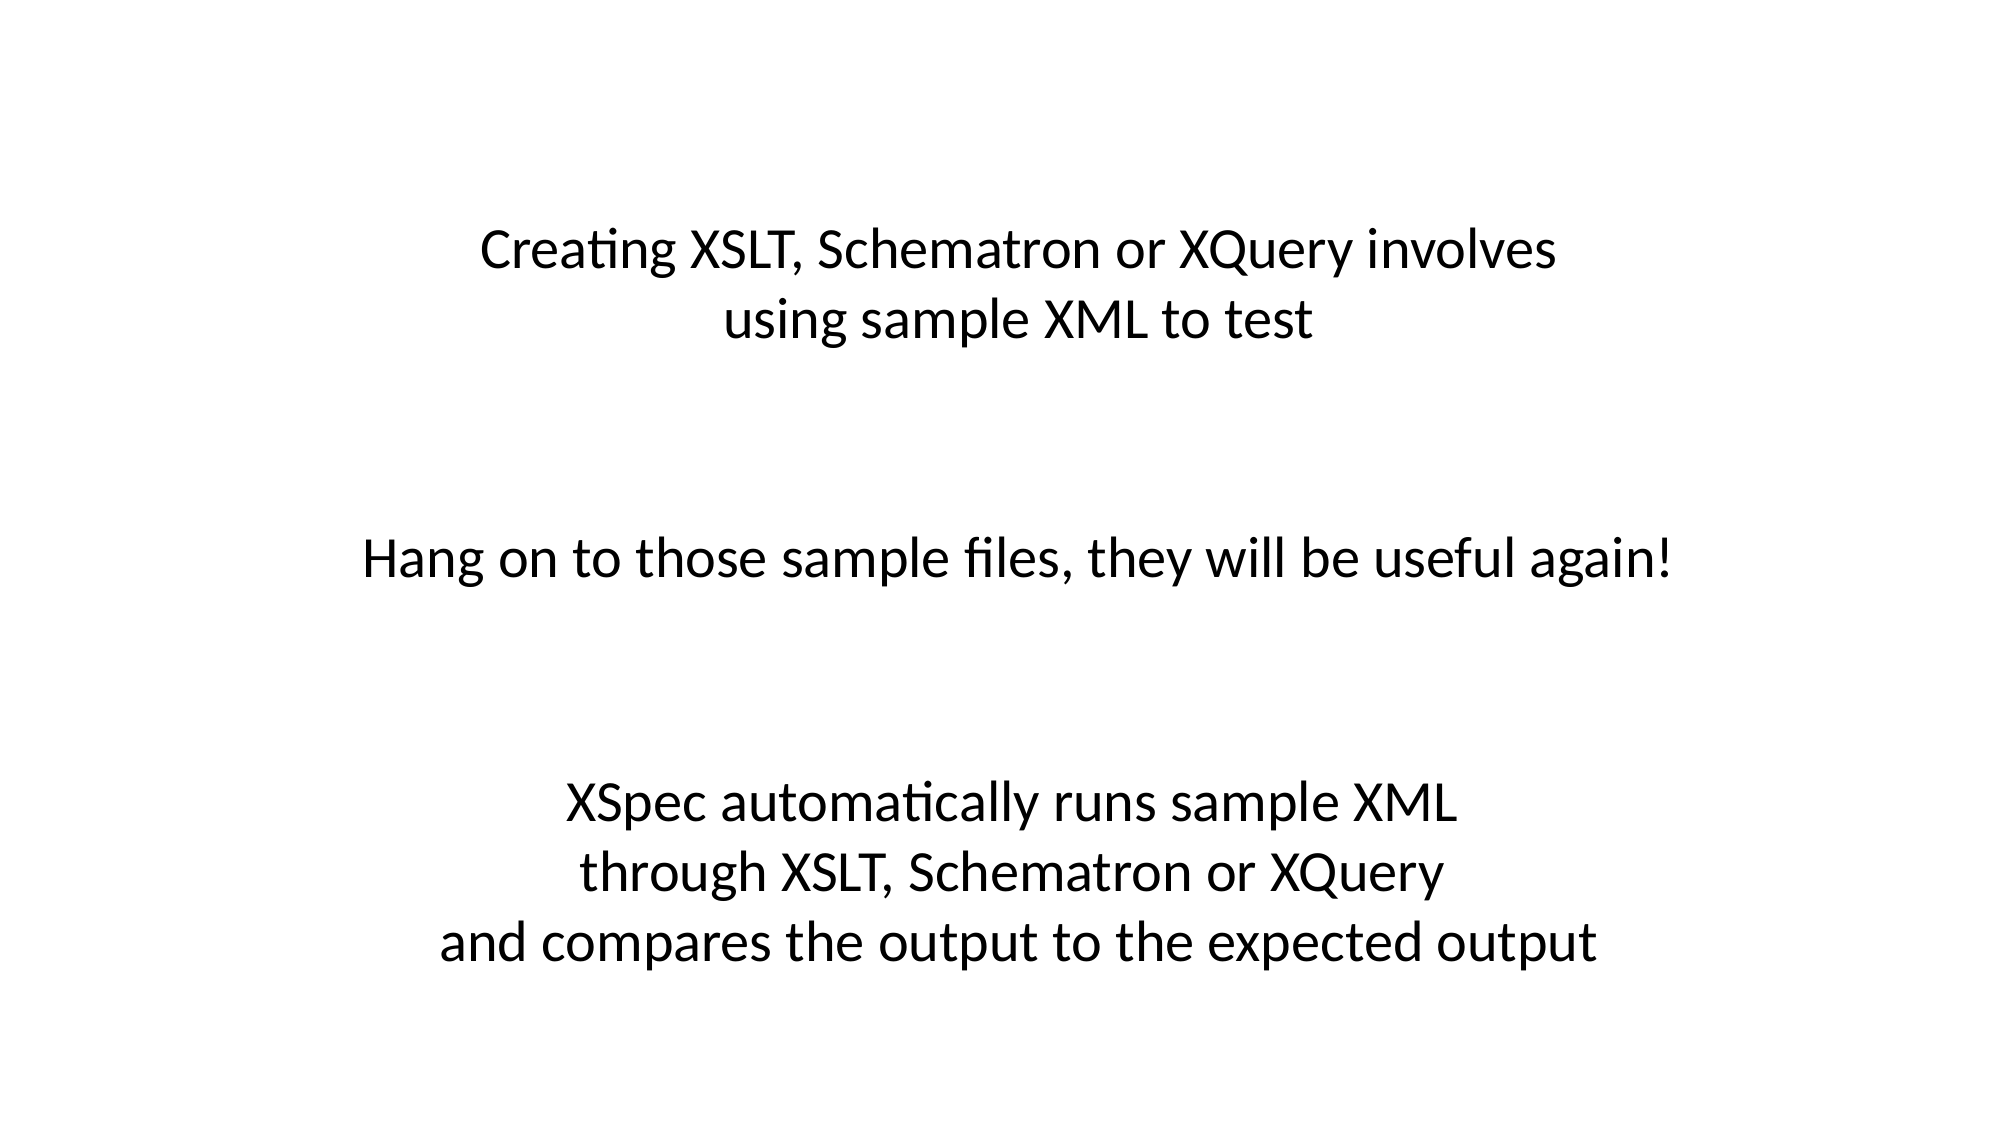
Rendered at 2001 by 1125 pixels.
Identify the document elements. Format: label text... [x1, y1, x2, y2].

text_box XSpec automatically runs sample XML through XSLT, Schematron or XQuery and compares the output to the expected output [257, 755, 1781, 981]
text_box Creating XSLT, Schematron or XQuery involves using sample XML to test [401, 203, 1637, 358]
text_box Hang on to those sample files, they will be useful again! [347, 511, 1691, 597]
